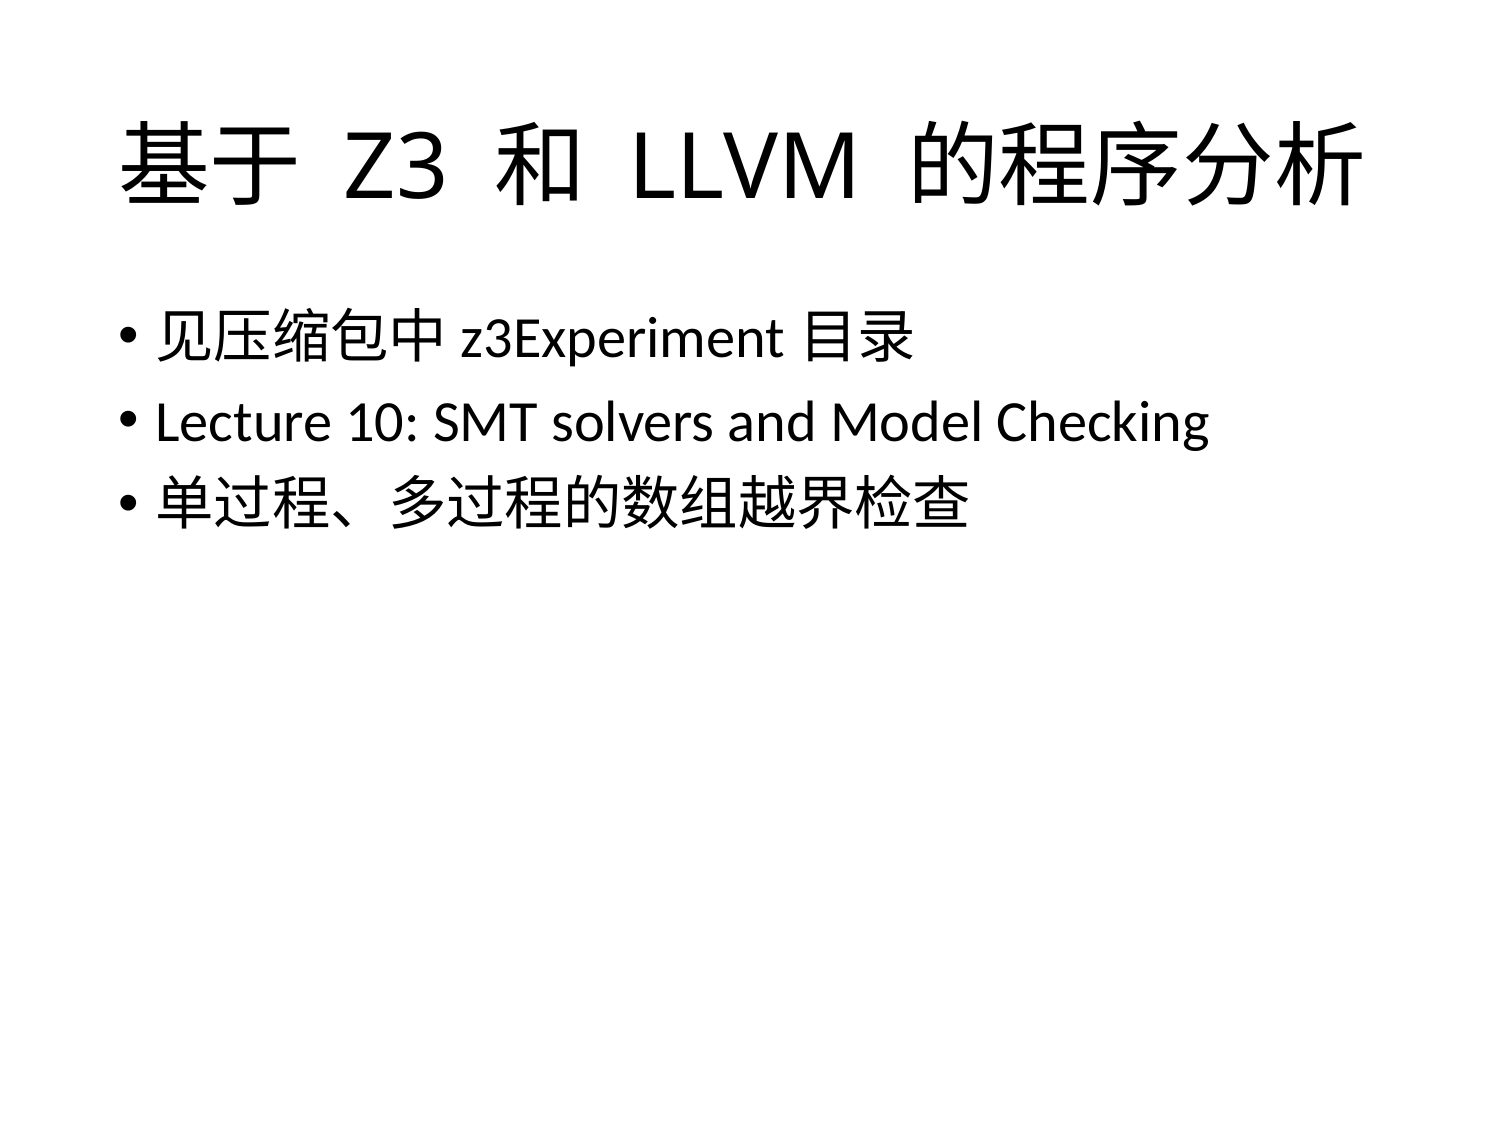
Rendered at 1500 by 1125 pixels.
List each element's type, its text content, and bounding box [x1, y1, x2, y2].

title 基于 Z3 和 LLVM 的程序分析 [103, 59, 1397, 278]
list 见压缩包中z3Experiment目录 Lecture 10: SMT solvers and Model Checking 单过程、多过程的数组越界检查 [103, 299, 1397, 1014]
